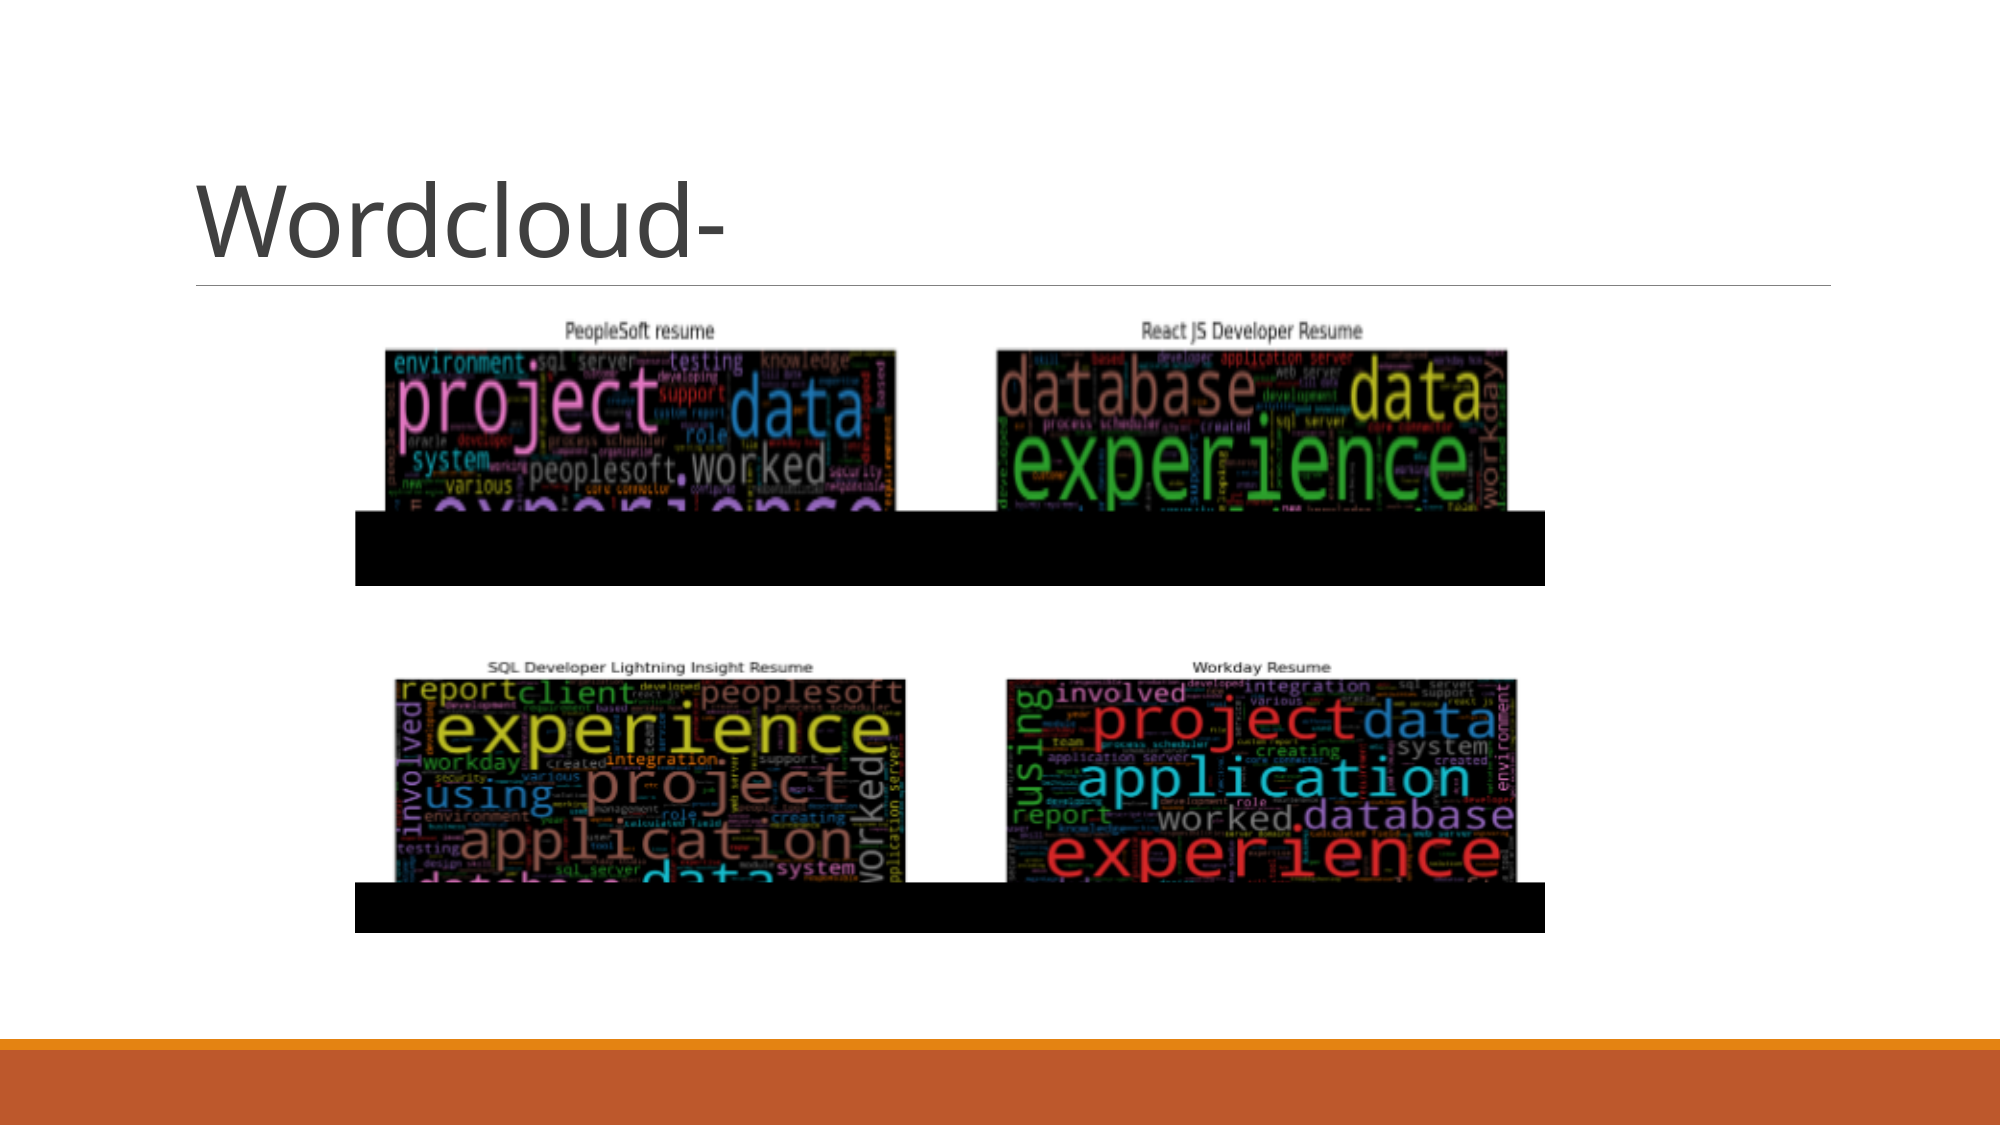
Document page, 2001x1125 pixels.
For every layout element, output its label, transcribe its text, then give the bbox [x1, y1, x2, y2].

title Wordcloud- [180, 47, 1830, 285]
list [354, 647, 1546, 933]
picture [354, 300, 1546, 586]
